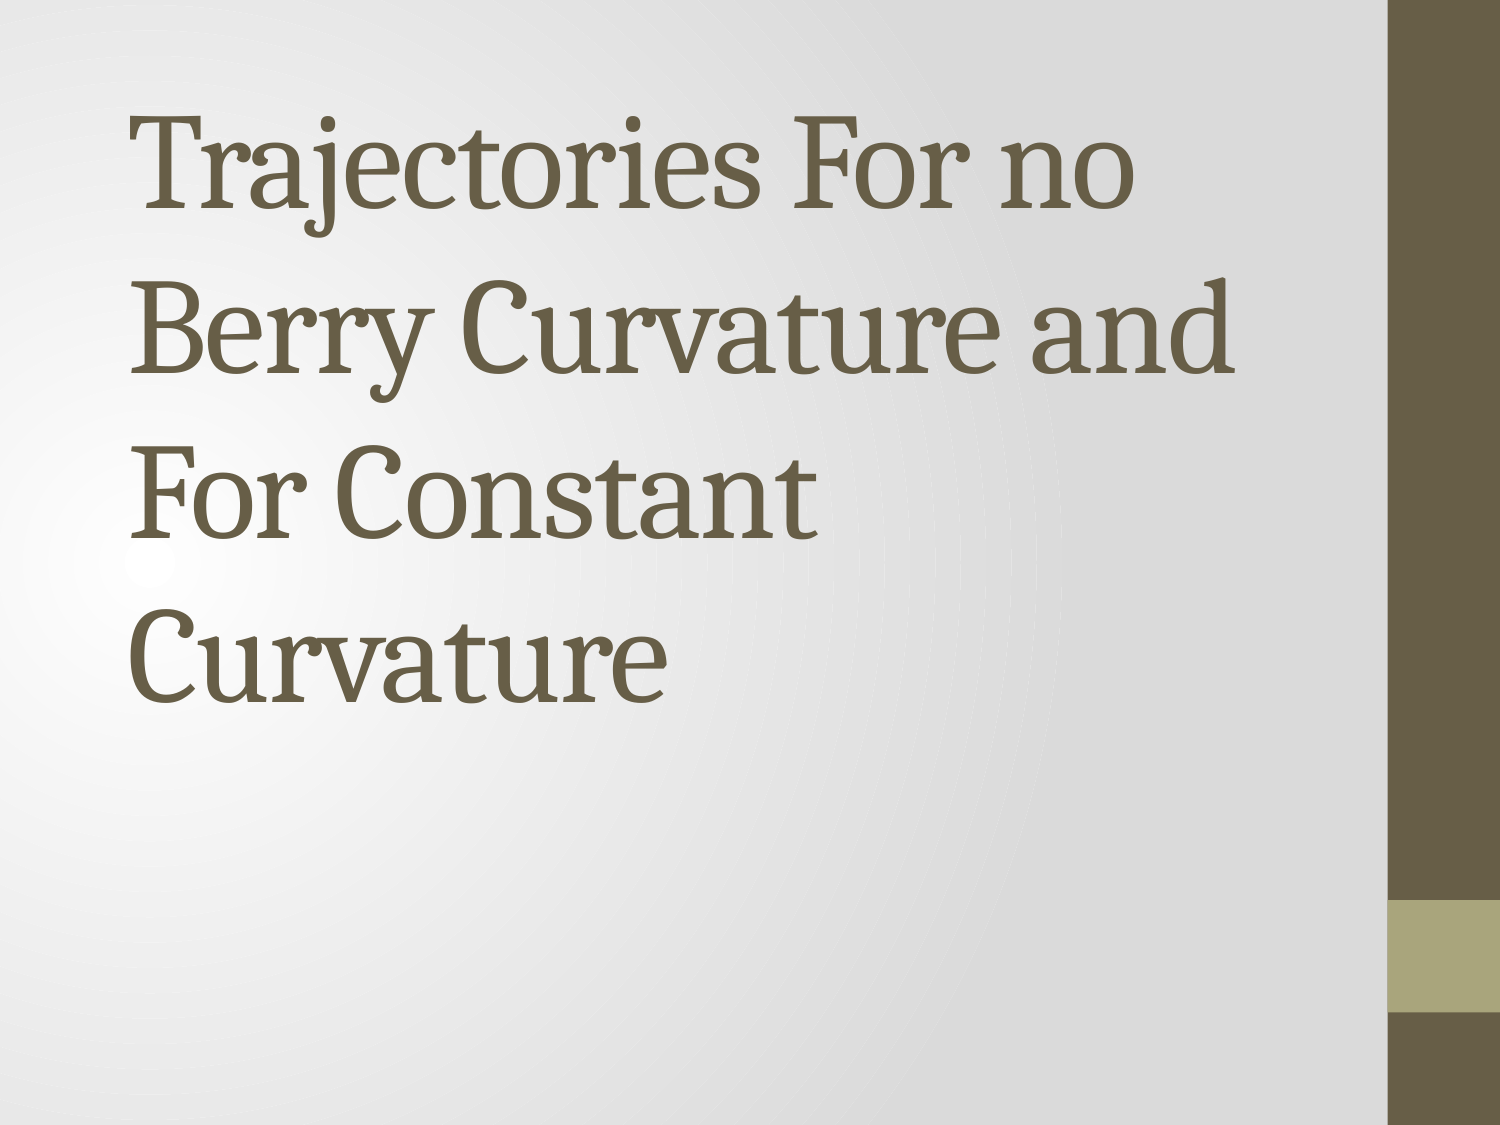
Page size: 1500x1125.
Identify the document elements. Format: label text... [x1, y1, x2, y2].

title Trajectories For no Berry Curvature and For Constant Curvature [112, 312, 1350, 738]
